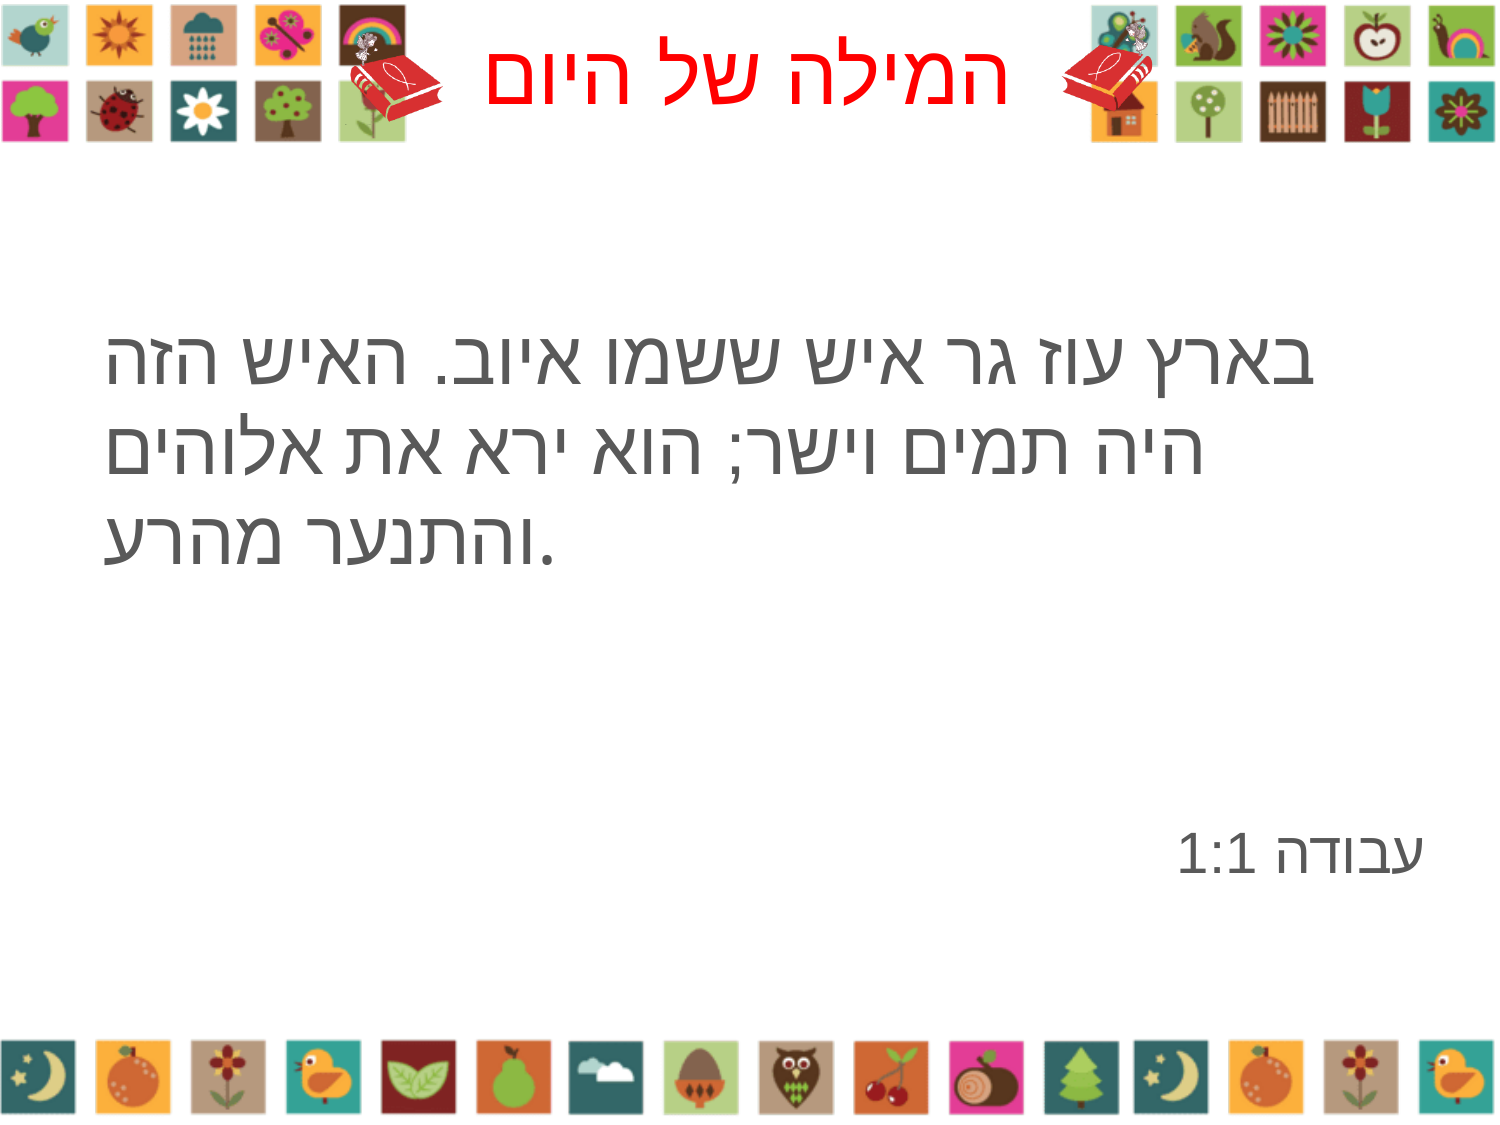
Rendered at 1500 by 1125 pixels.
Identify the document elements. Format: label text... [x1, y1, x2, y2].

picture [1030, 3, 1500, 150]
text_box עבודה 1:1 [808, 807, 1441, 893]
text_box בארץ עוז גר איש ששמו איוב. האיש הזה היה תמים וישר; הוא ירא את אלוהים והתנער מהרע. [88, 302, 1436, 588]
text_box המילה של היום [425, 13, 1078, 129]
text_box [0, 1028, 1500, 1118]
picture [0, 3, 475, 150]
